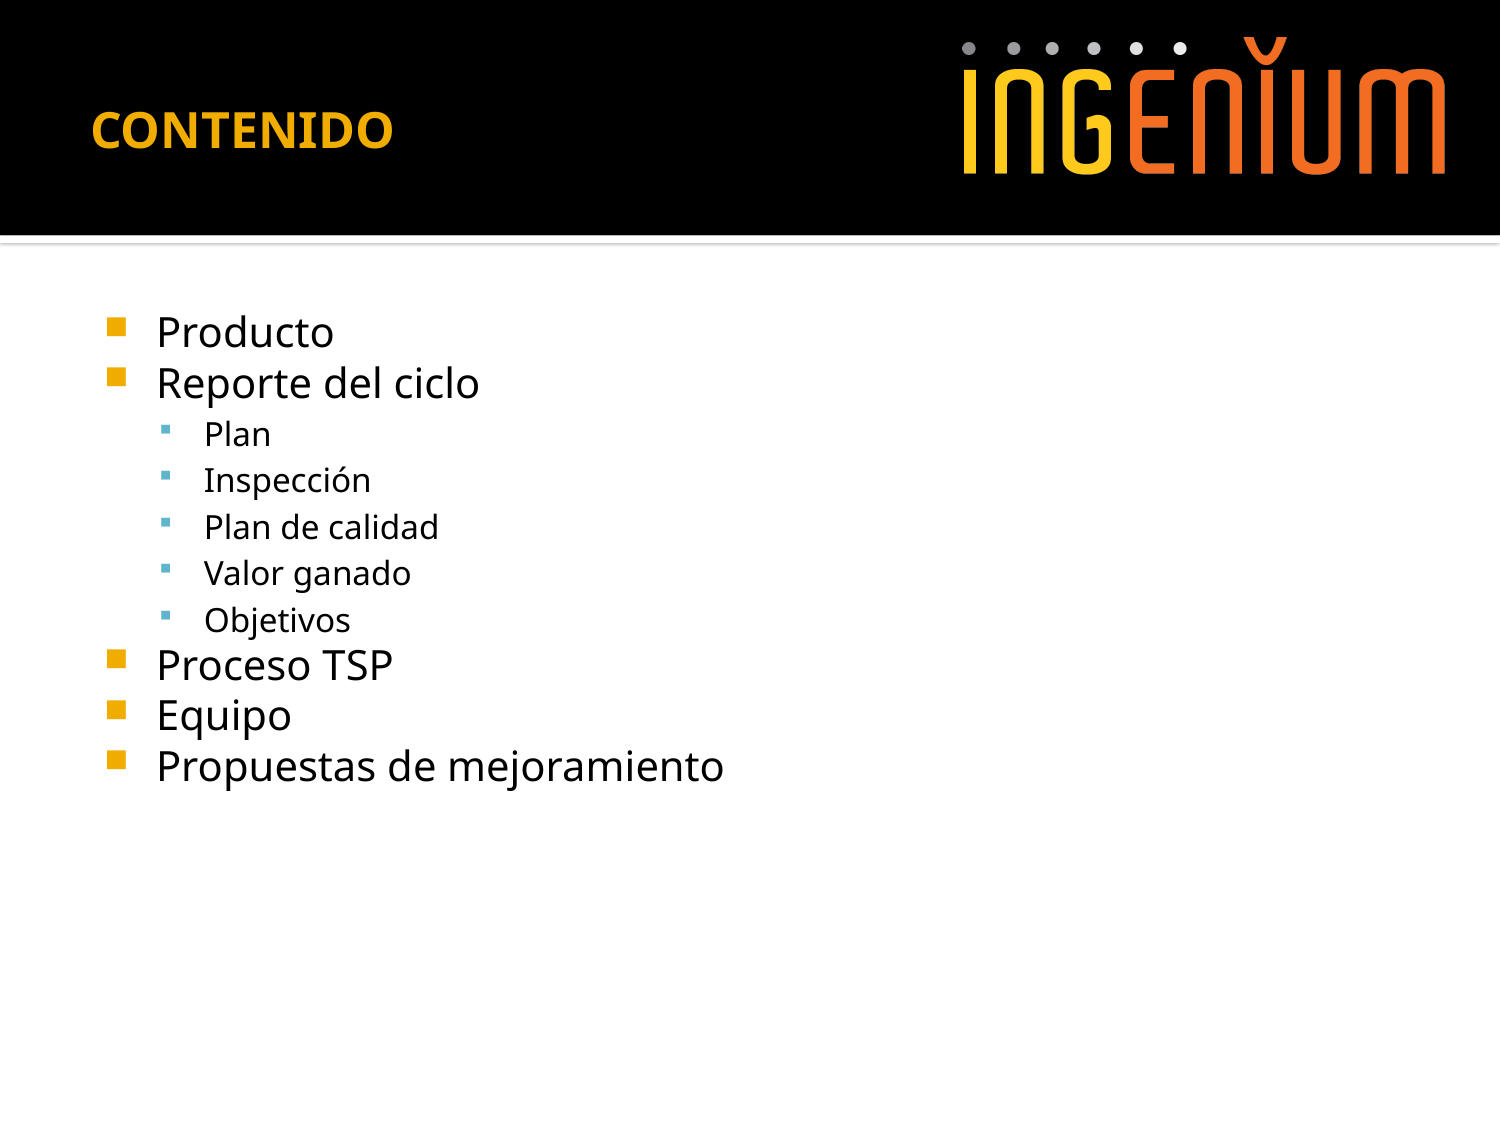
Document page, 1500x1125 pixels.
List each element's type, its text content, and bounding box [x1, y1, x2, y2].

picture [962, 37, 1463, 205]
title CONTENIDO [75, 25, 1425, 231]
list Producto Reporte del ciclo Plan Inspección Plan de calidad Valor ganado Objetivos Proceso TSP Equipo Propuestas de mejoramiento [75, 291, 1425, 1050]
